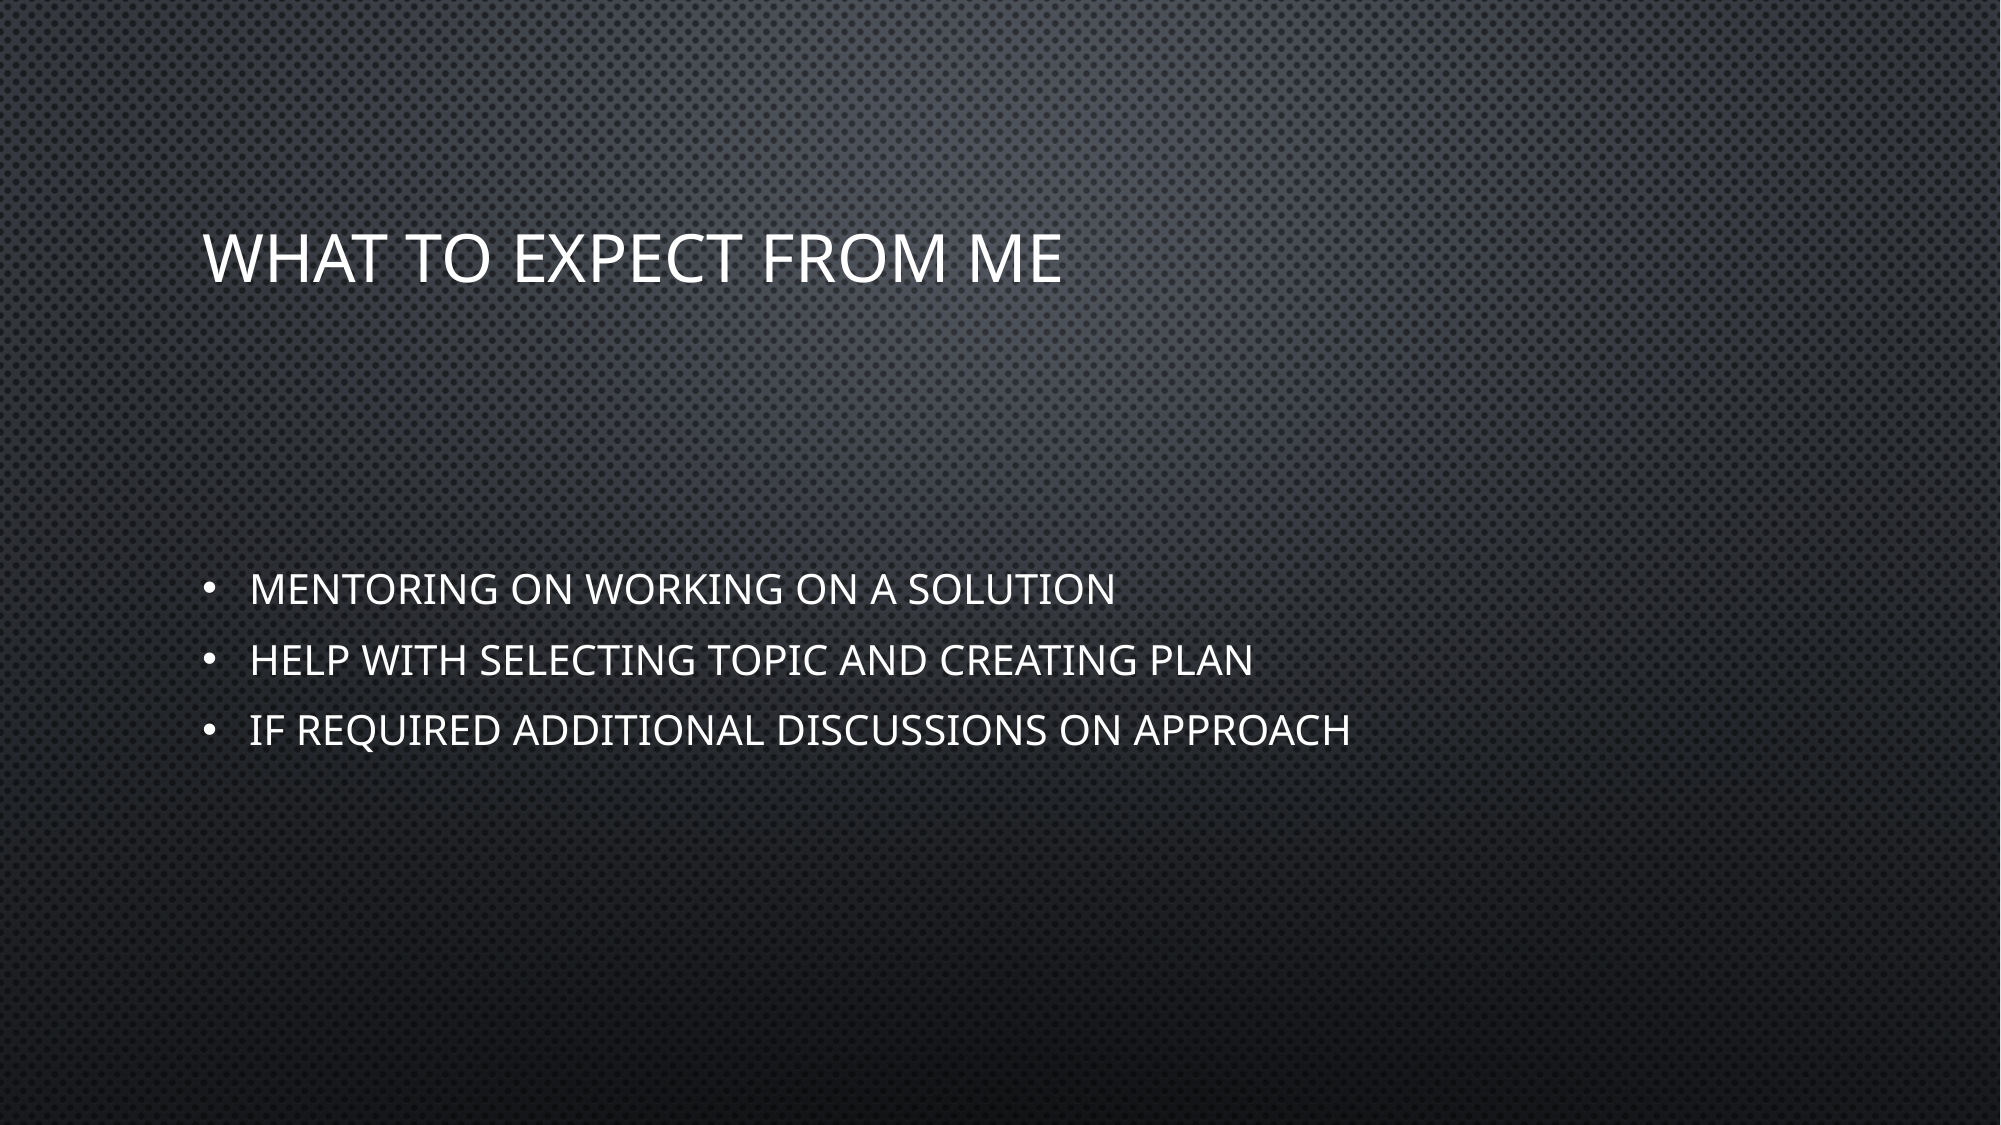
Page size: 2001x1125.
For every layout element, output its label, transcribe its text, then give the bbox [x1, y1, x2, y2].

title What to Expect from me [187, 99, 1813, 413]
list mentoring on working on a solution Help with selecting topic and creating plan If required additional discussions on approach [187, 437, 1813, 950]
